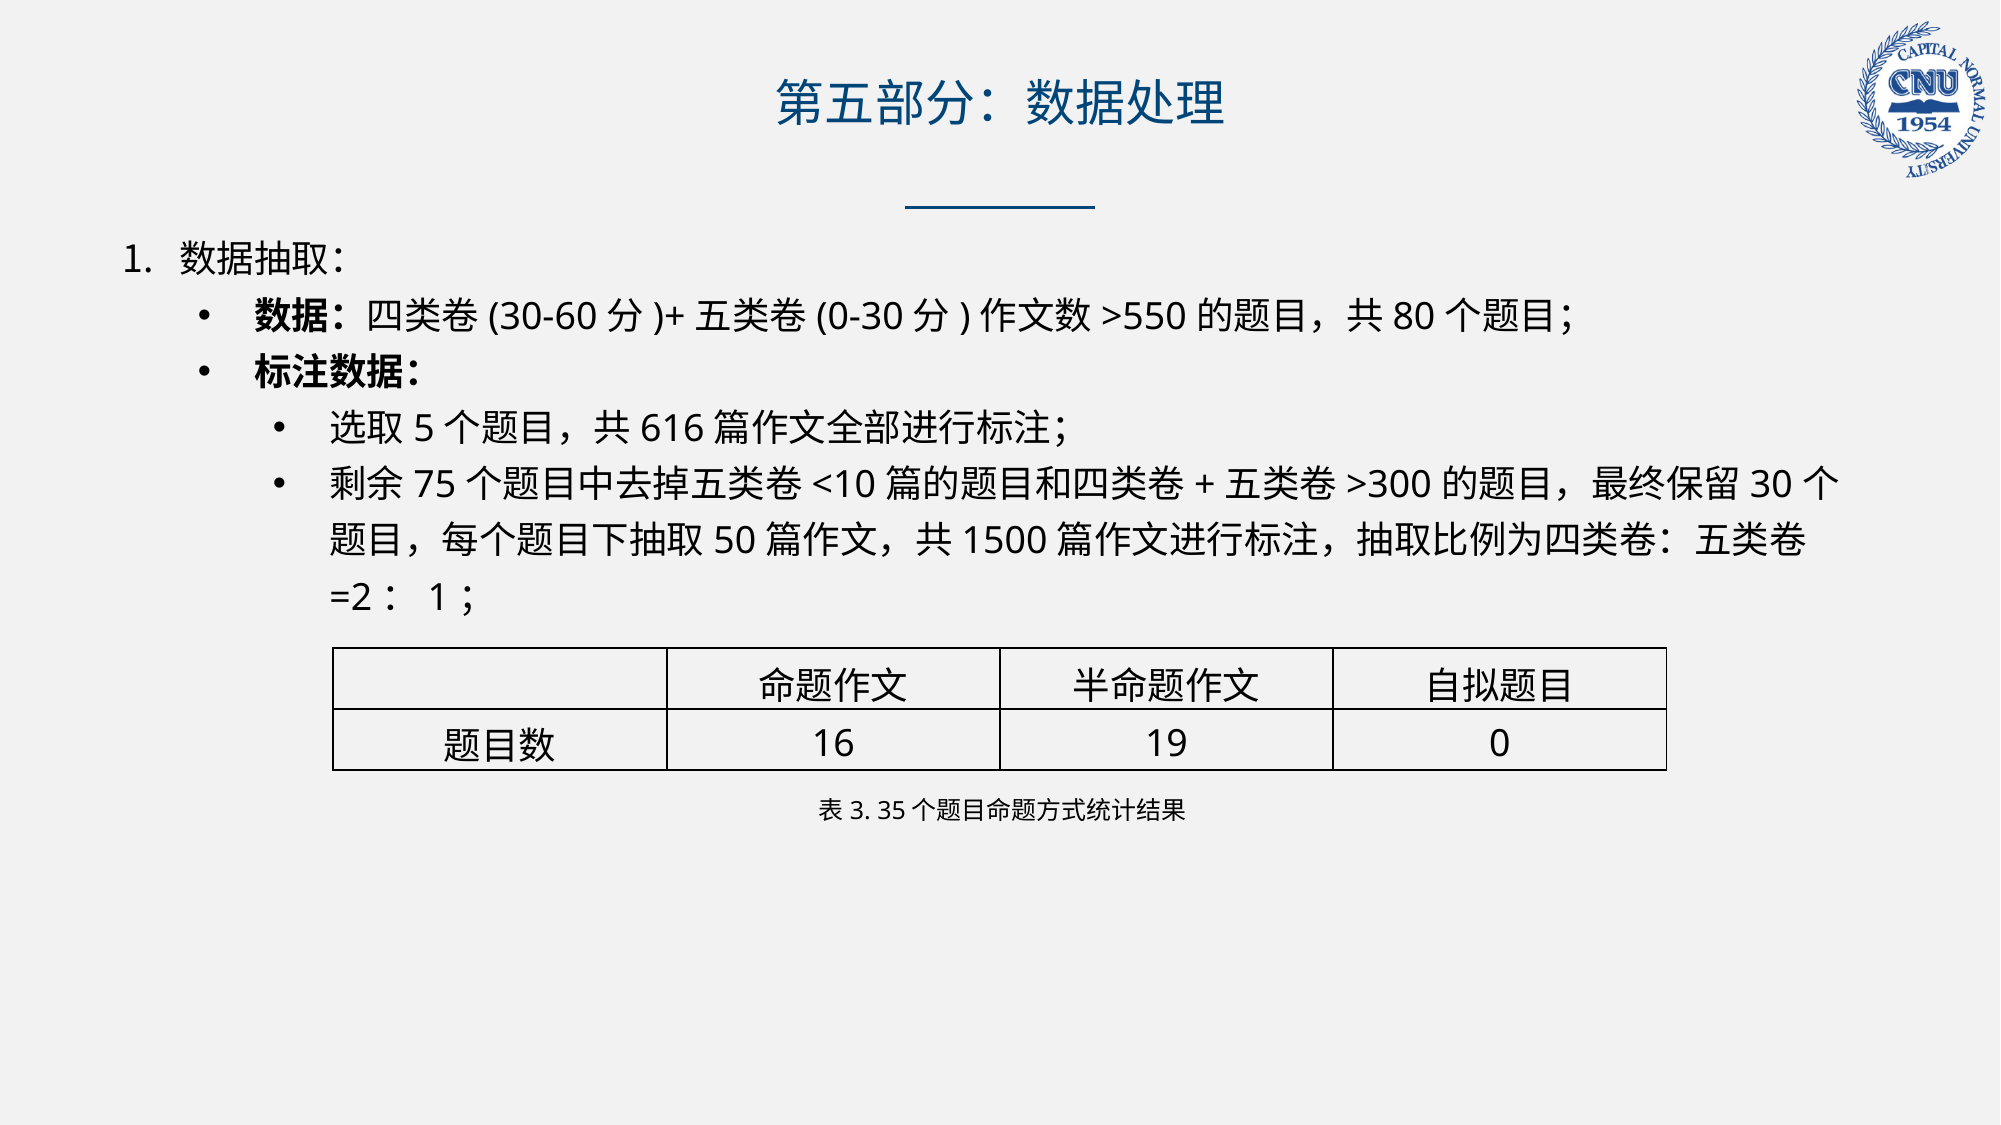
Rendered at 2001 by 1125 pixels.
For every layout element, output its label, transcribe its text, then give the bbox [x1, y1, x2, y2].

table_cell 16 [668, 710, 999, 769]
text_box 数据抽取： 数据：四类卷(30-60分)+五类卷(0-30分)作文数>550的题目，共80个题目； 标注数据： 选取5个题目，共616篇作文全部进行标注； 剩余75个题目中去掉五类卷<10篇的题目和四类卷+五类卷>300的题目，最终保留30个题目，每个题目下抽取50篇作文，共1500篇作文进行标注，抽取比例为四类卷：五类卷=2：1； [108, 228, 1890, 738]
table_cell 题目数 [334, 710, 666, 769]
table_header 自拟题目 [1334, 649, 1666, 708]
table_header 半命题作文 [1001, 649, 1332, 708]
table_cell 0 [1334, 710, 1666, 769]
table_header [334, 649, 666, 708]
table_header 命题作文 [668, 649, 999, 708]
text_box 表3. 35个题目命题方式统计结果 [804, 787, 1202, 833]
picture [1854, 19, 2000, 178]
table_cell 19 [1001, 710, 1332, 769]
text_box 第五部分：数据处理 [593, 64, 1407, 140]
